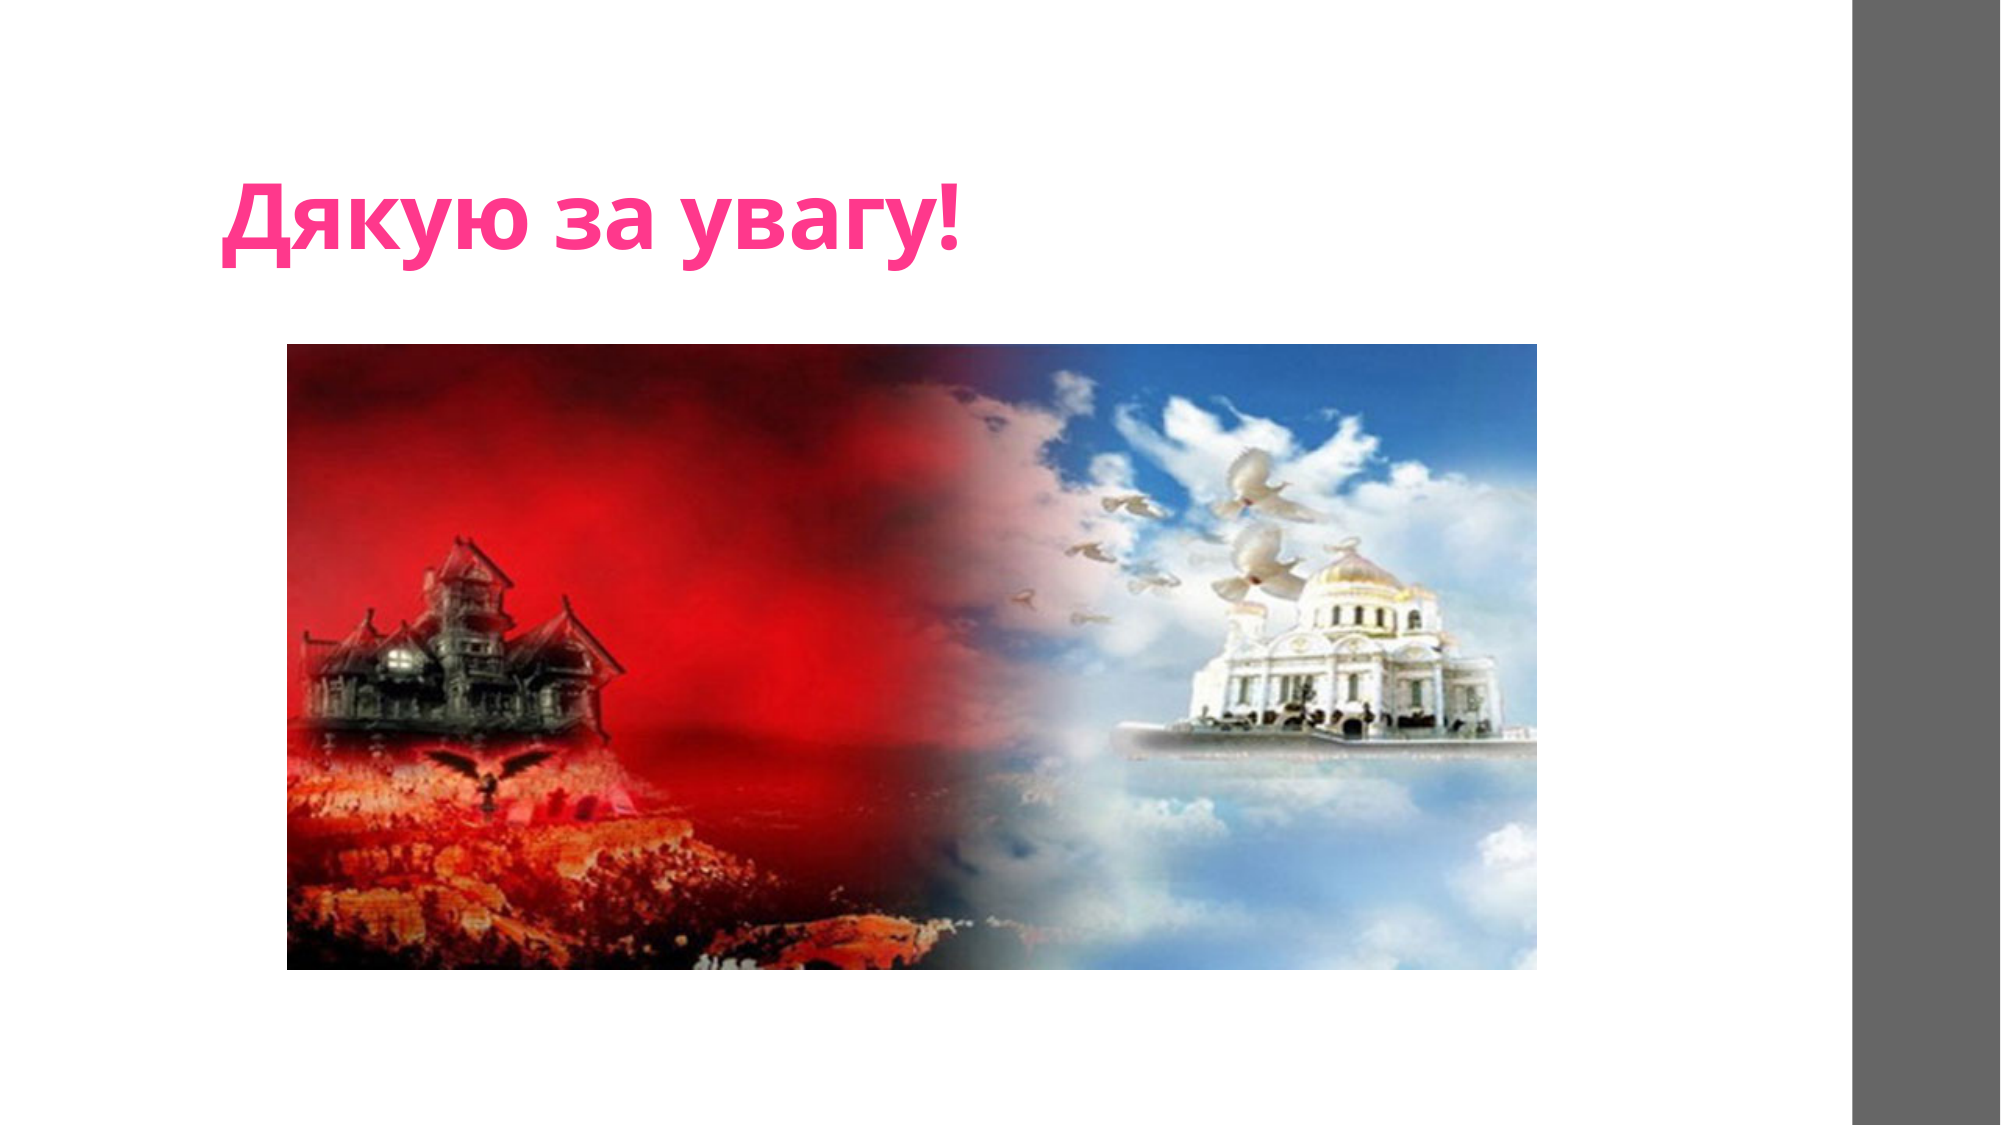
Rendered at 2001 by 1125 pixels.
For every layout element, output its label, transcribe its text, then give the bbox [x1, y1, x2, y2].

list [286, 344, 1538, 970]
title Дякую за увагу! [206, 43, 1797, 278]
